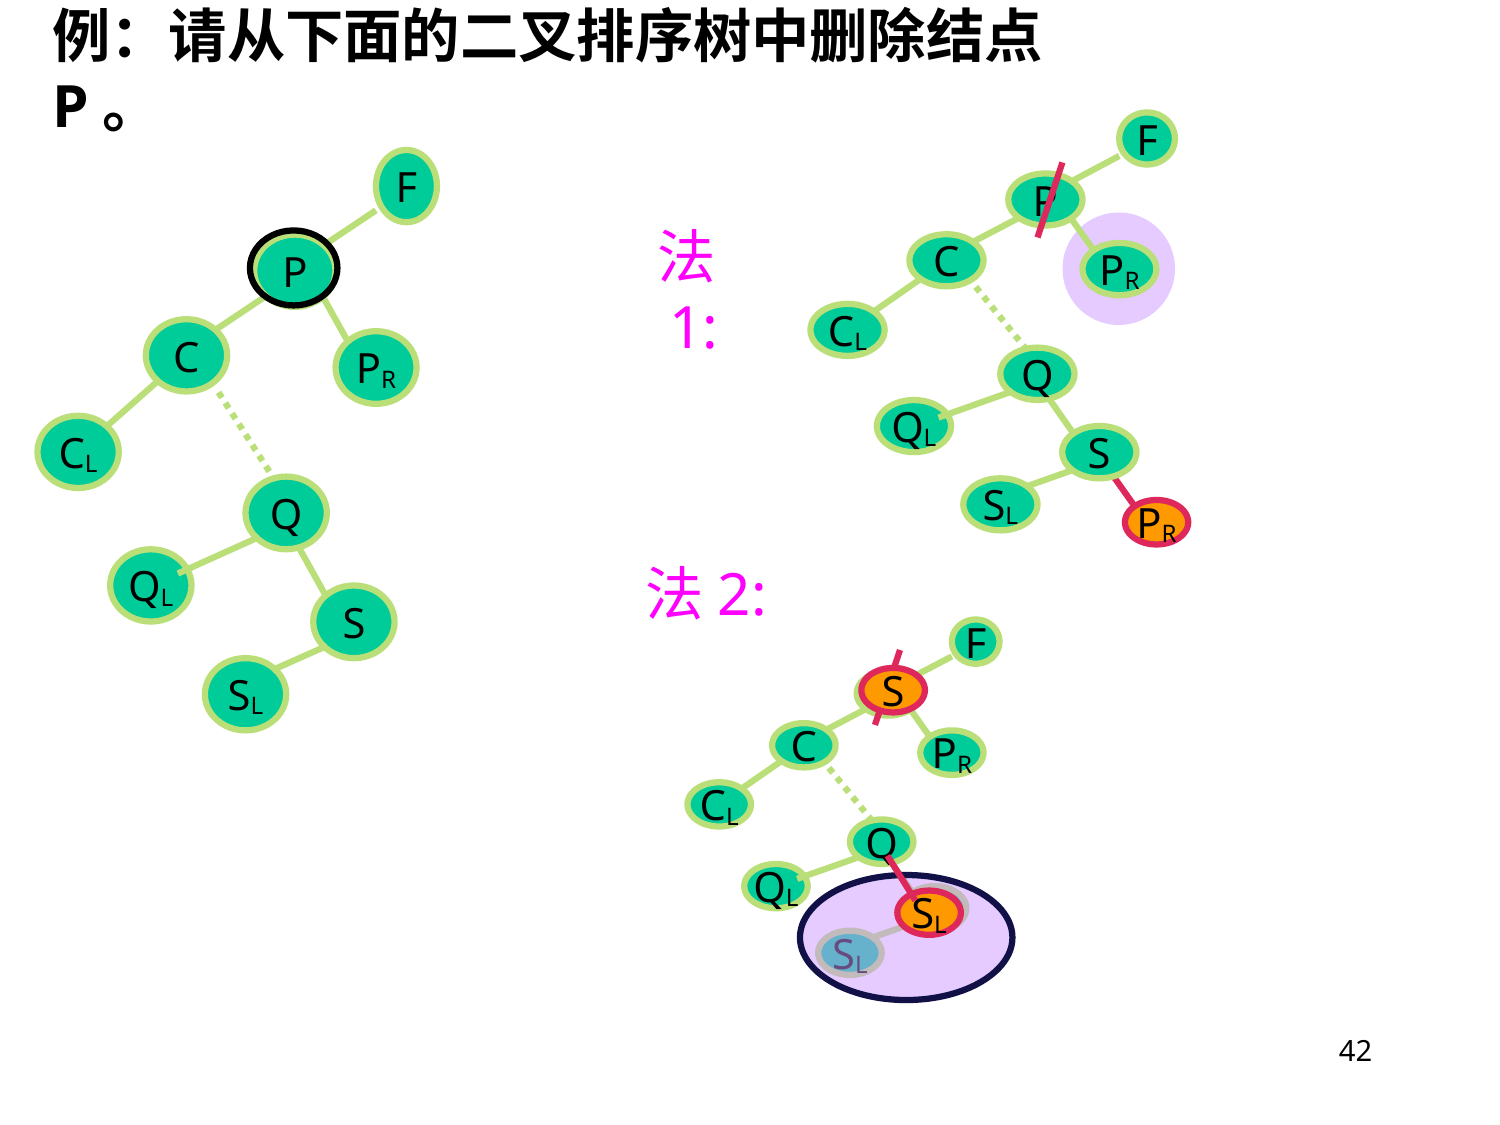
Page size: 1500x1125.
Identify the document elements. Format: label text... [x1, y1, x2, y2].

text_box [810, 112, 1176, 531]
text_box 法1: [624, 212, 763, 368]
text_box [687, 619, 1000, 976]
text_box [1004, 913, 1013, 962]
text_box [1112, 474, 1189, 545]
text_box [835, 984, 978, 1001]
slide_number 42 [1074, 1024, 1388, 1101]
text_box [887, 855, 962, 936]
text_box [37, 149, 438, 731]
text_box 法2: [624, 549, 788, 635]
title 例：请从下面的二叉排序树中删除结点P。 [37, 37, 1175, 100]
